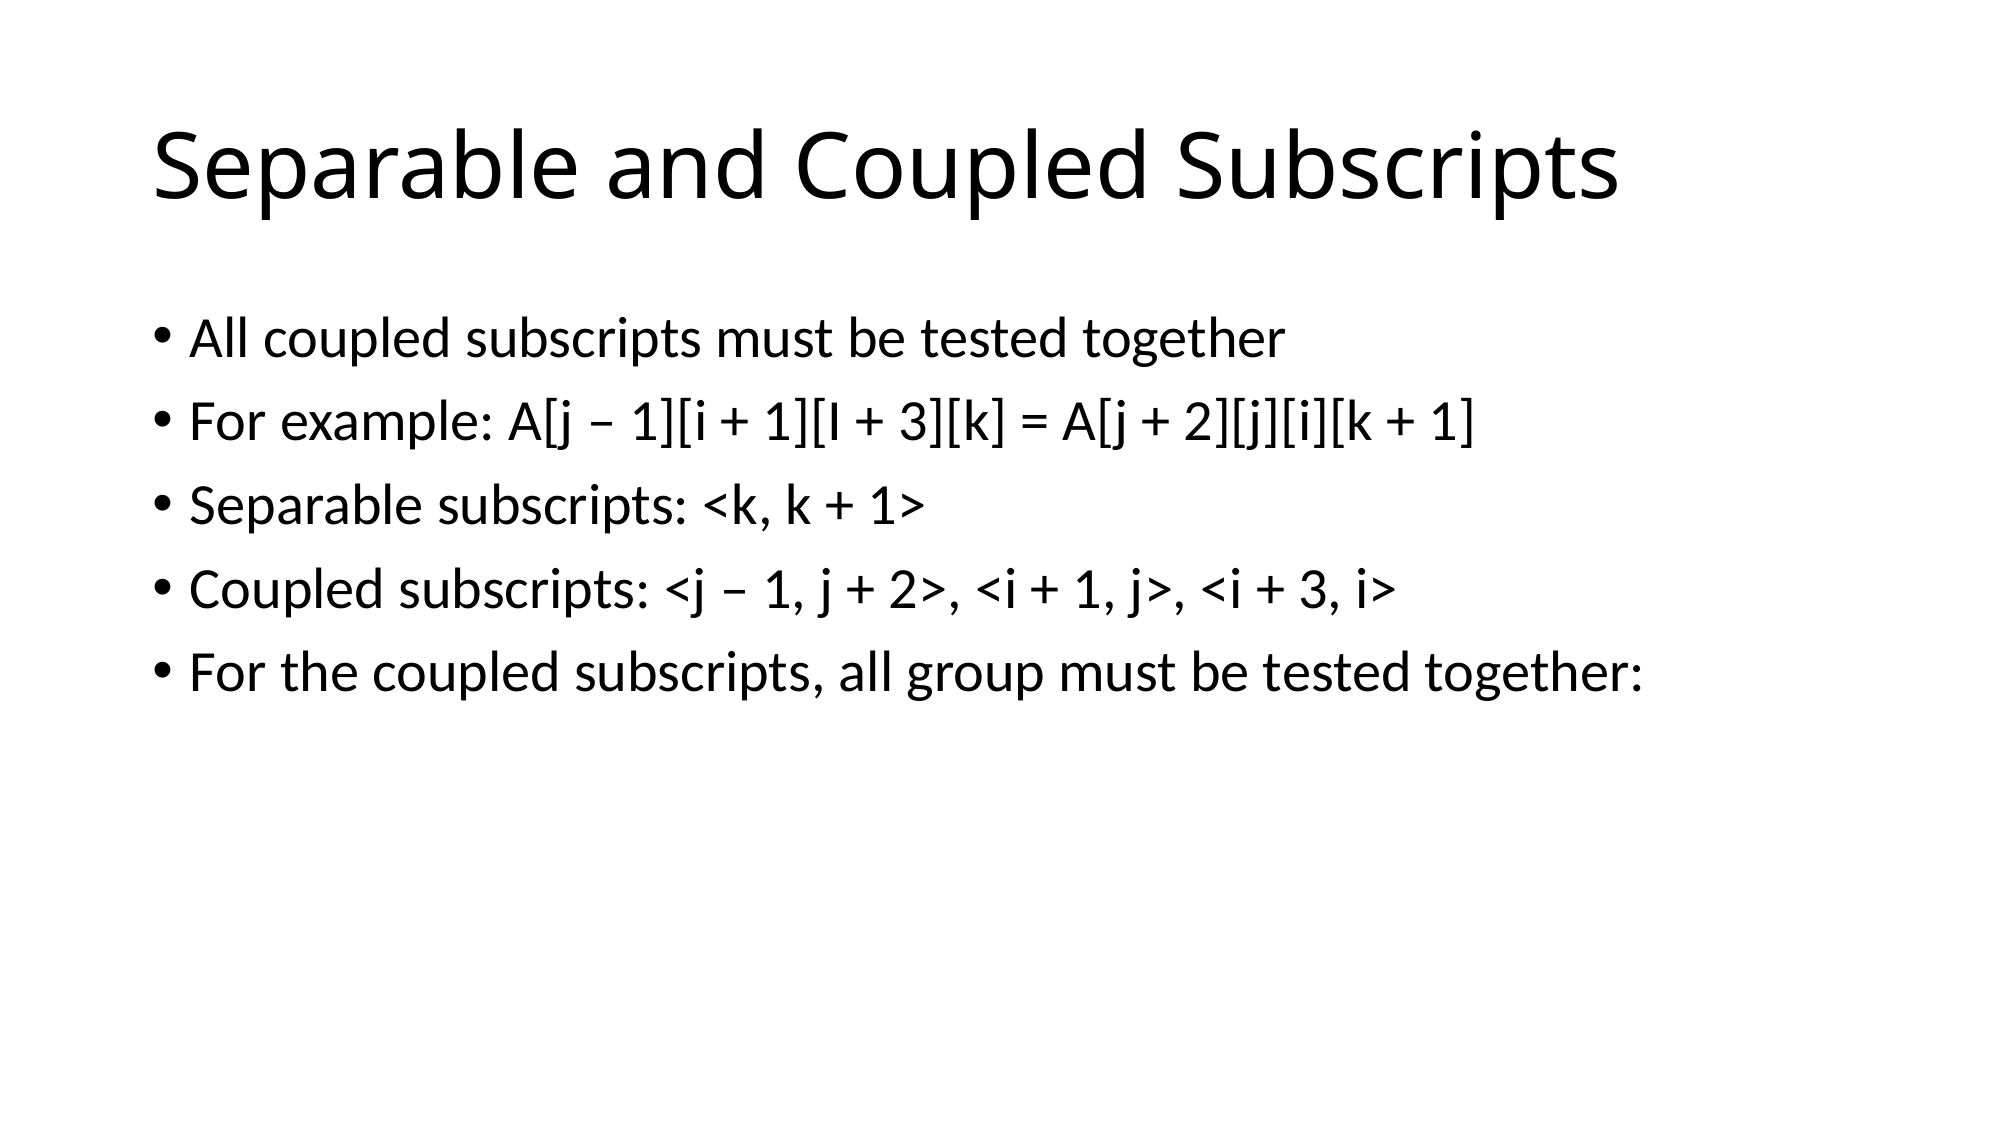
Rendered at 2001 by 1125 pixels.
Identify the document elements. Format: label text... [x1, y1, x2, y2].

title Separable and Coupled Subscripts [137, 59, 1863, 278]
